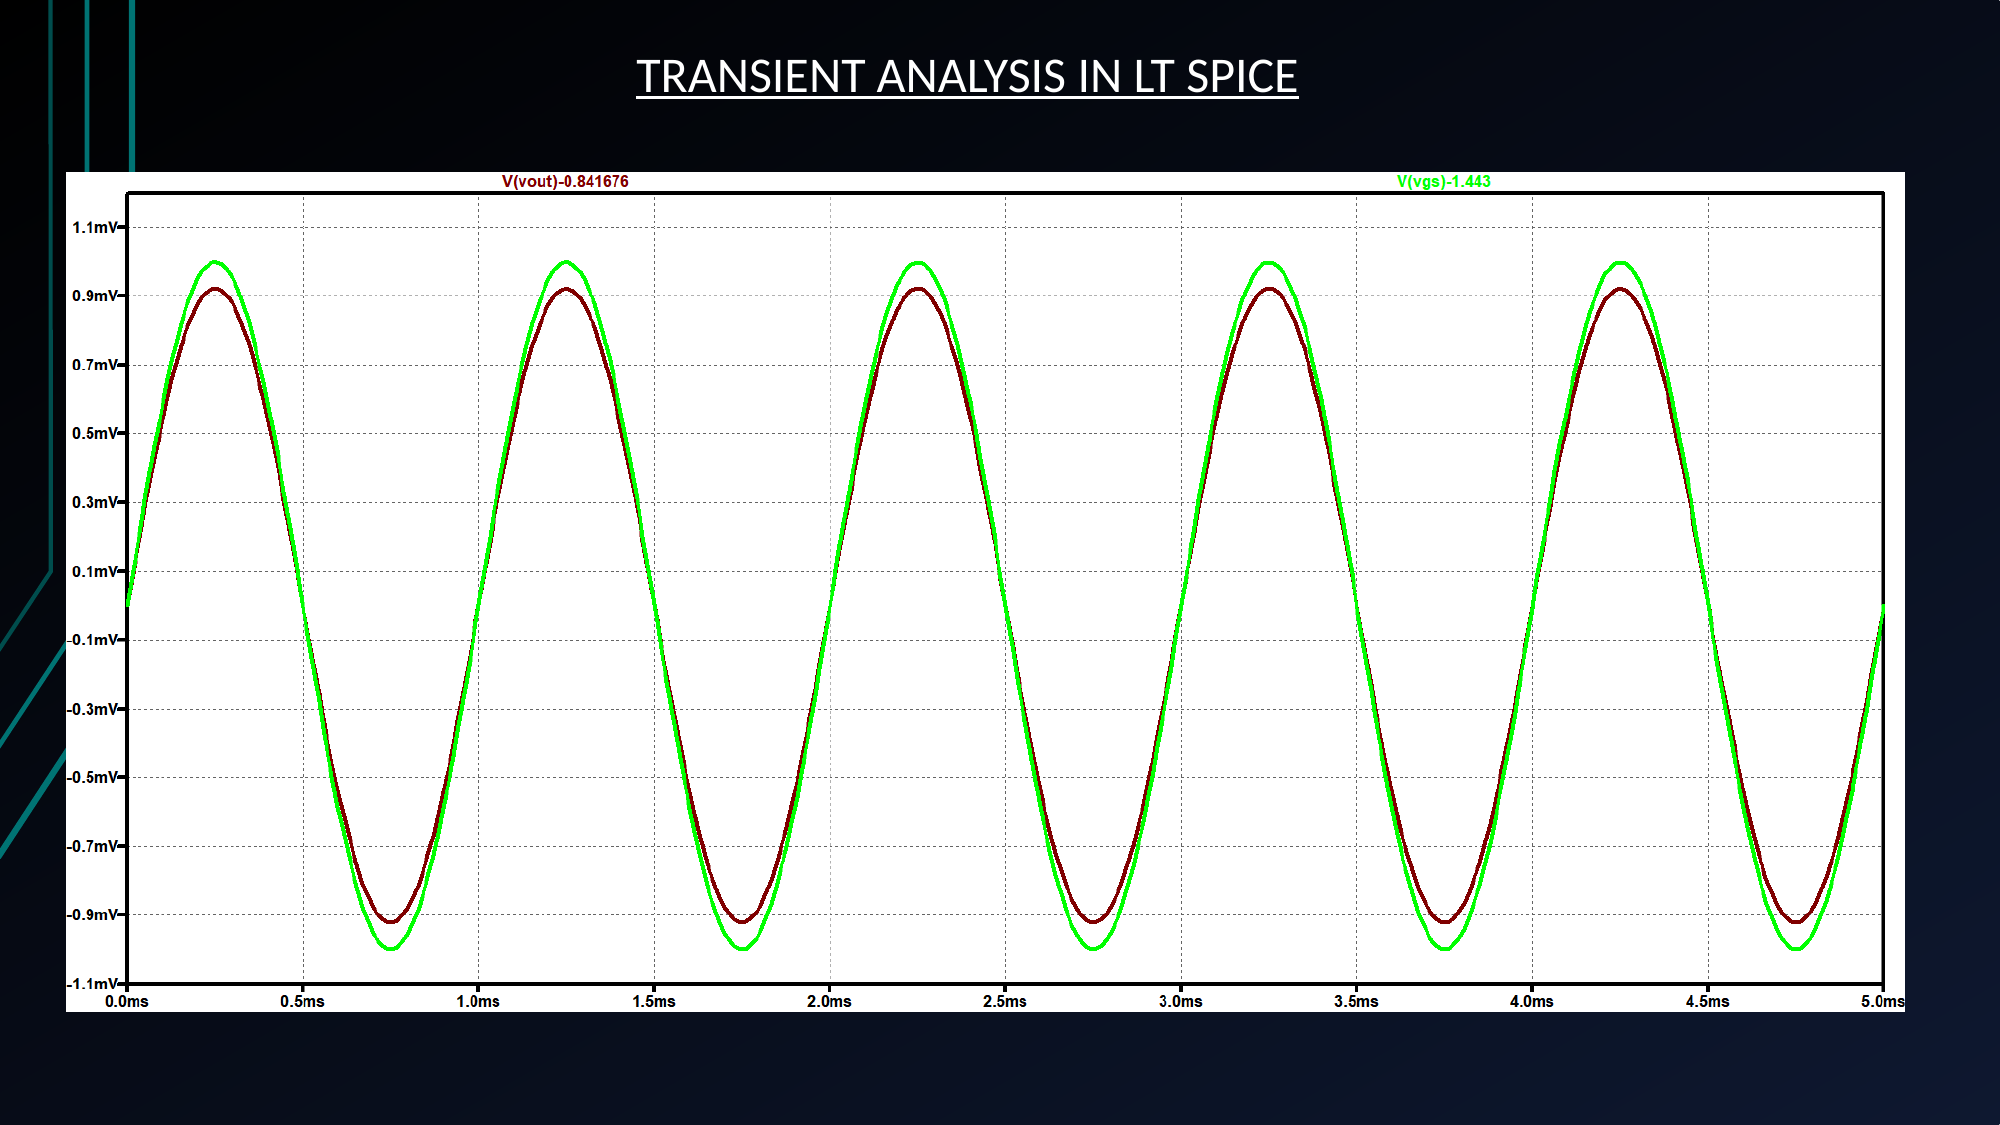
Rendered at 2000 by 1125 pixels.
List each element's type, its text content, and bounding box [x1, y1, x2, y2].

text_box TRANSIENT ANALYSIS IN LT SPICE [621, 35, 1624, 110]
picture [66, 172, 1906, 1012]
